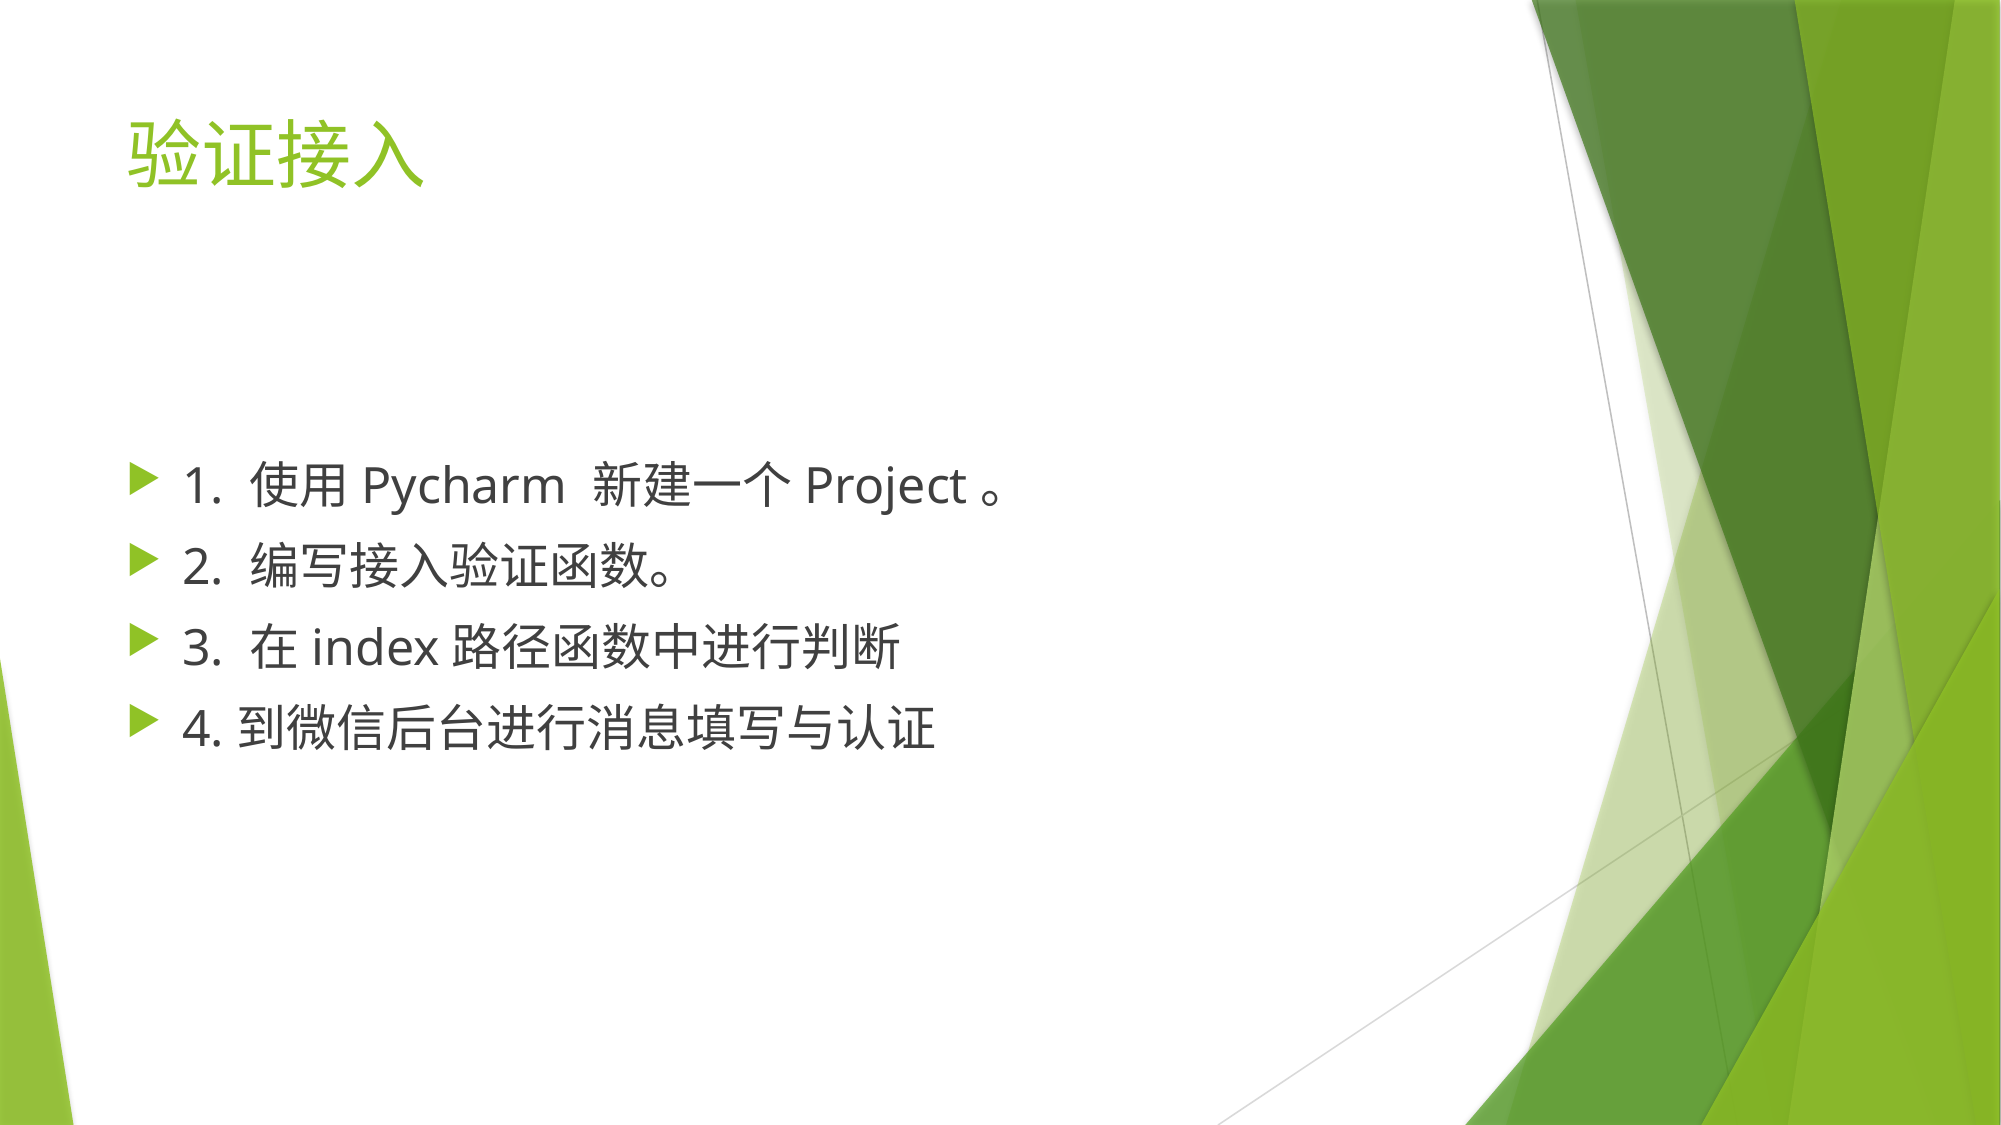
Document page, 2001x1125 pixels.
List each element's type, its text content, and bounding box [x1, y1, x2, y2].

list 1. 使用Pycharm 新建一个Project。 2. 编写接入验证函数。 3. 在index路径函数中进行判断 4.到微信后台进行消息填写与认证 [111, 446, 1522, 991]
title 验证接入 [111, 99, 1522, 317]
